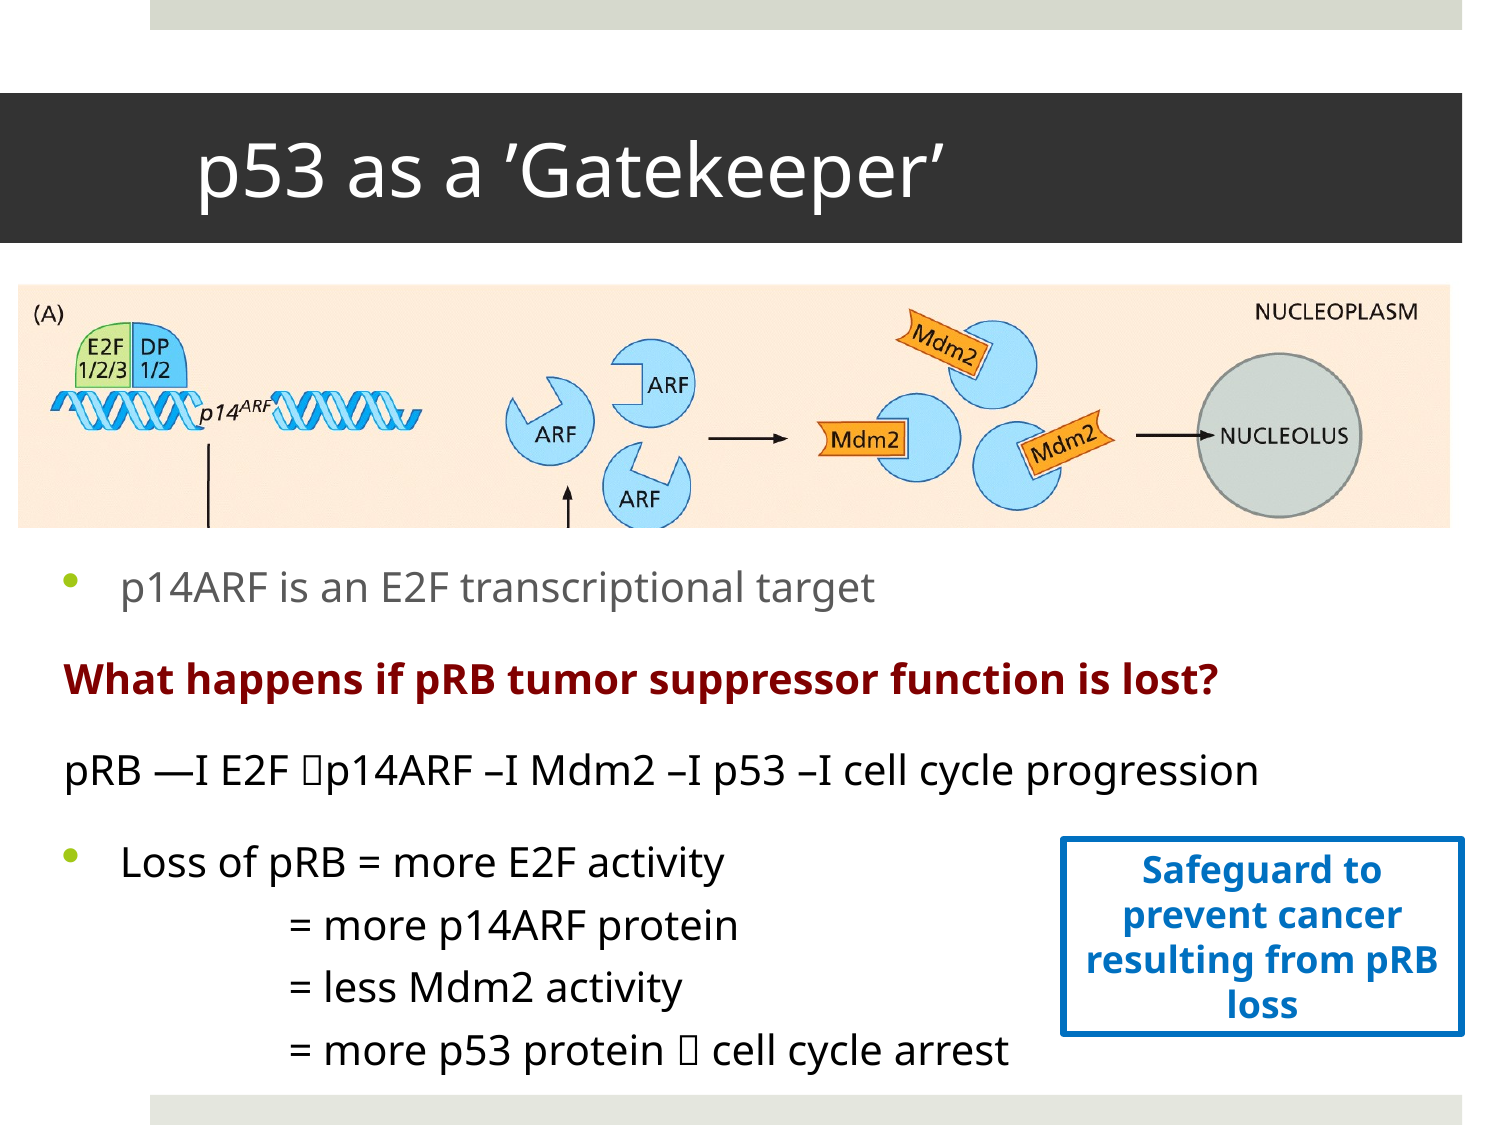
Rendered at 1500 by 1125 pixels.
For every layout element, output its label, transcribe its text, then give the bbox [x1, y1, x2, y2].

title p53 as a ’Gatekeeper’ [0, 93, 1463, 243]
list p14ARF is an E2F transcriptional target What happens if pRB tumor suppressor function is lost? pRB —I E2F p14ARF –I Mdm2 –I p53 –I cell cycle progression Loss of pRB = more E2F activity = more p14ARF protein = less Mdm2 activity = more p53 protein  cell cycle arrest [48, 553, 1432, 1125]
picture [17, 268, 1463, 528]
text_box Safeguard to prevent cancer resulting from pRB loss [1063, 838, 1462, 1034]
